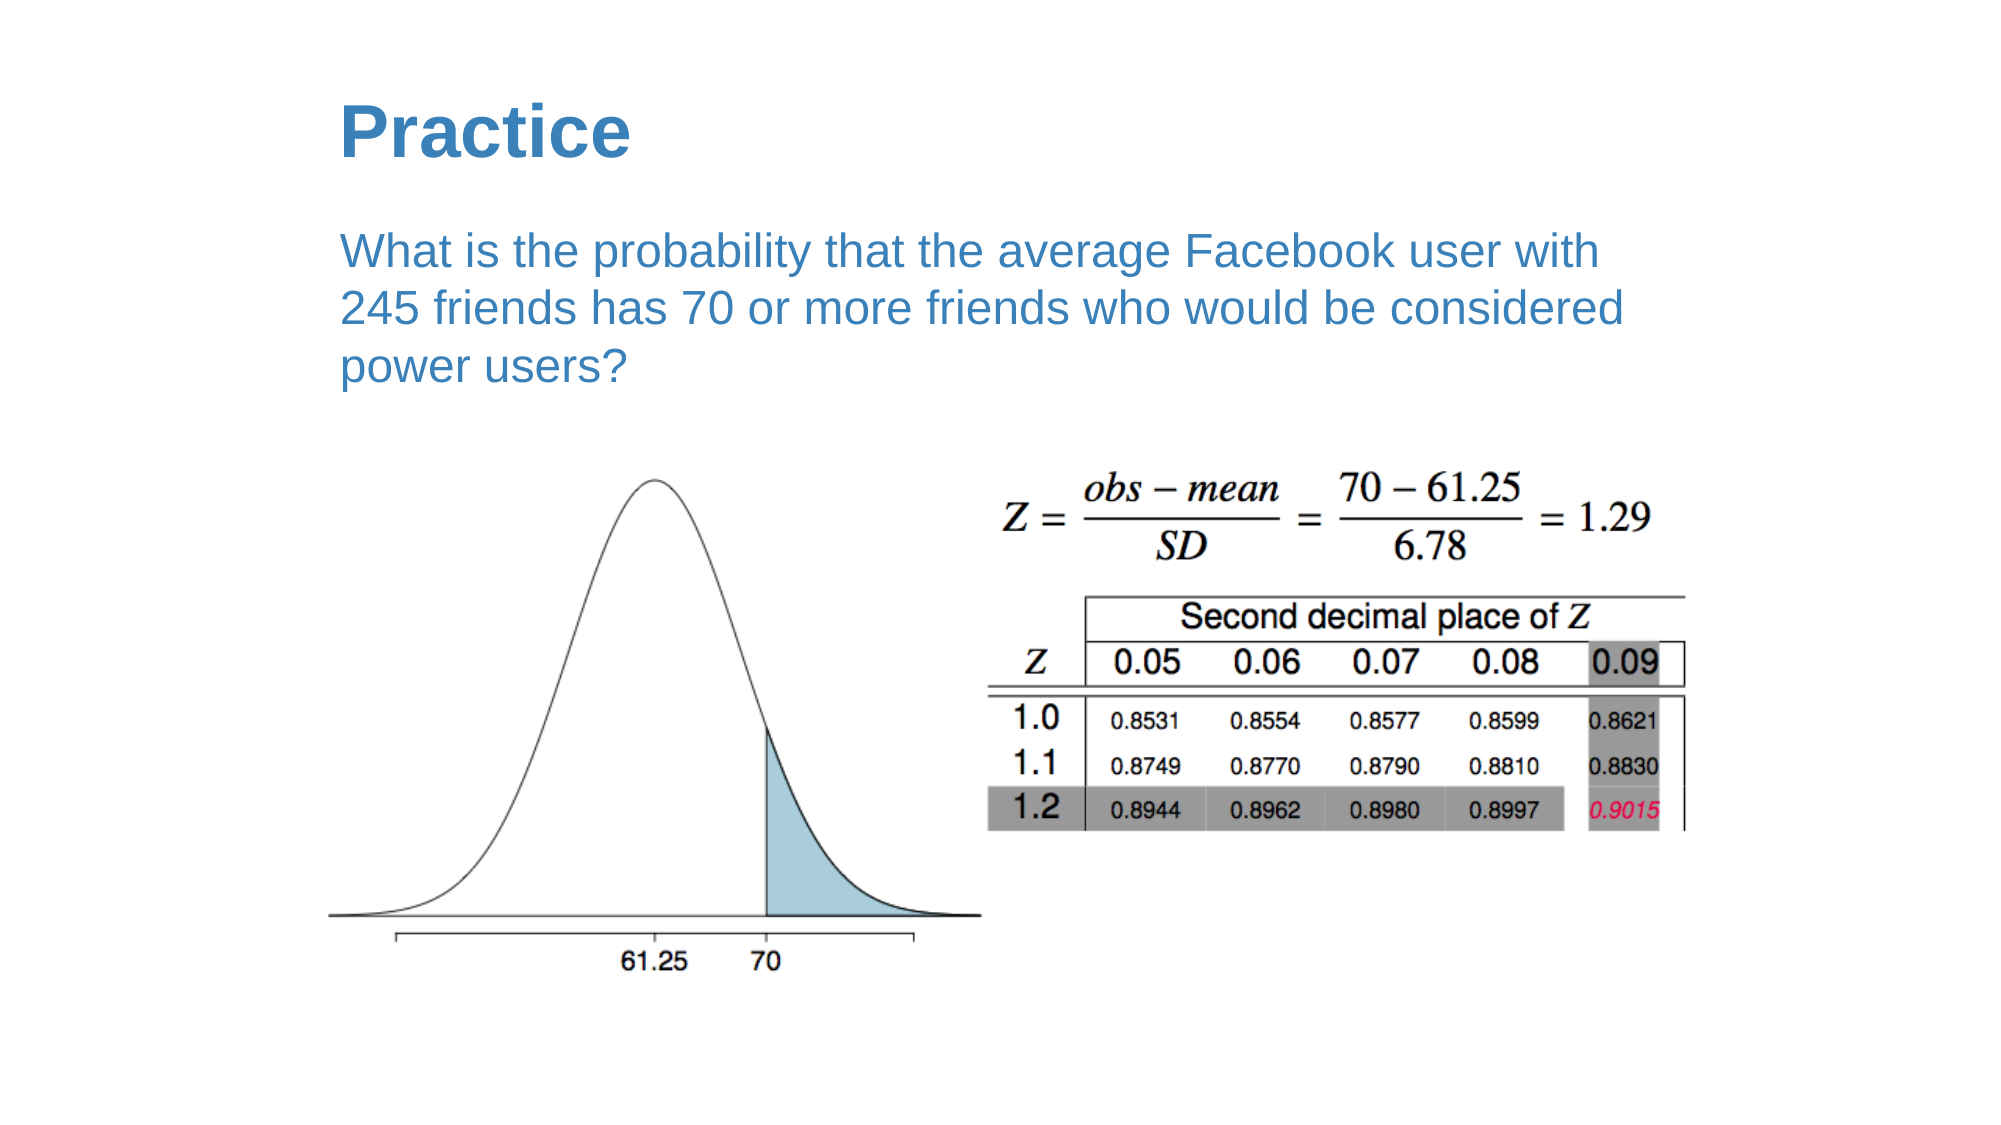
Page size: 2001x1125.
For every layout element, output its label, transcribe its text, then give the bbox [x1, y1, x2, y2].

title Practice [324, 0, 1675, 188]
picture [301, 443, 1695, 1005]
list What is the probability that the average Facebook user with 245 friends has 70 or more friends who would be considered power users? [325, 204, 1675, 443]
